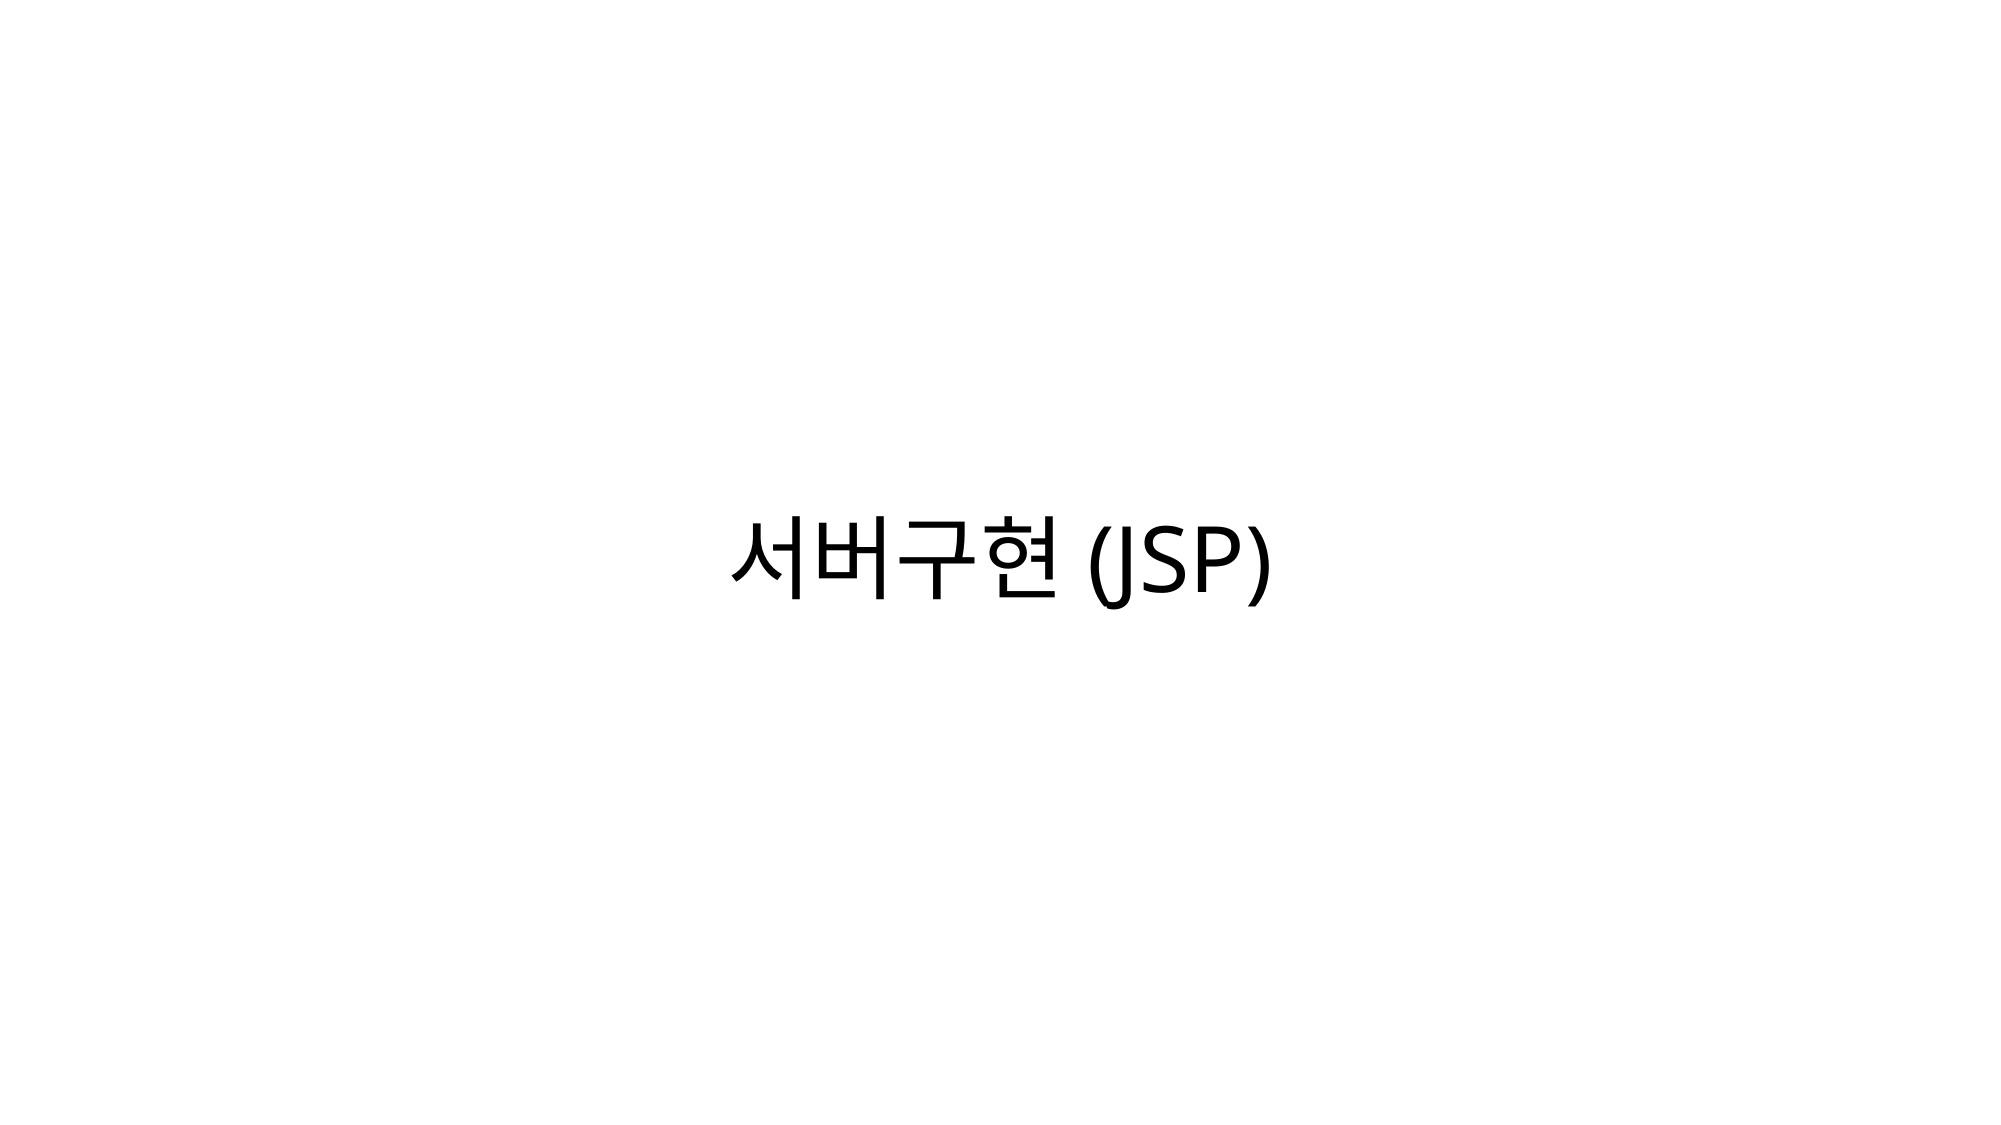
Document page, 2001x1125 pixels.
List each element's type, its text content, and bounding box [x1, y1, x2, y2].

title 서버구현(JSP) [137, 453, 1863, 672]
